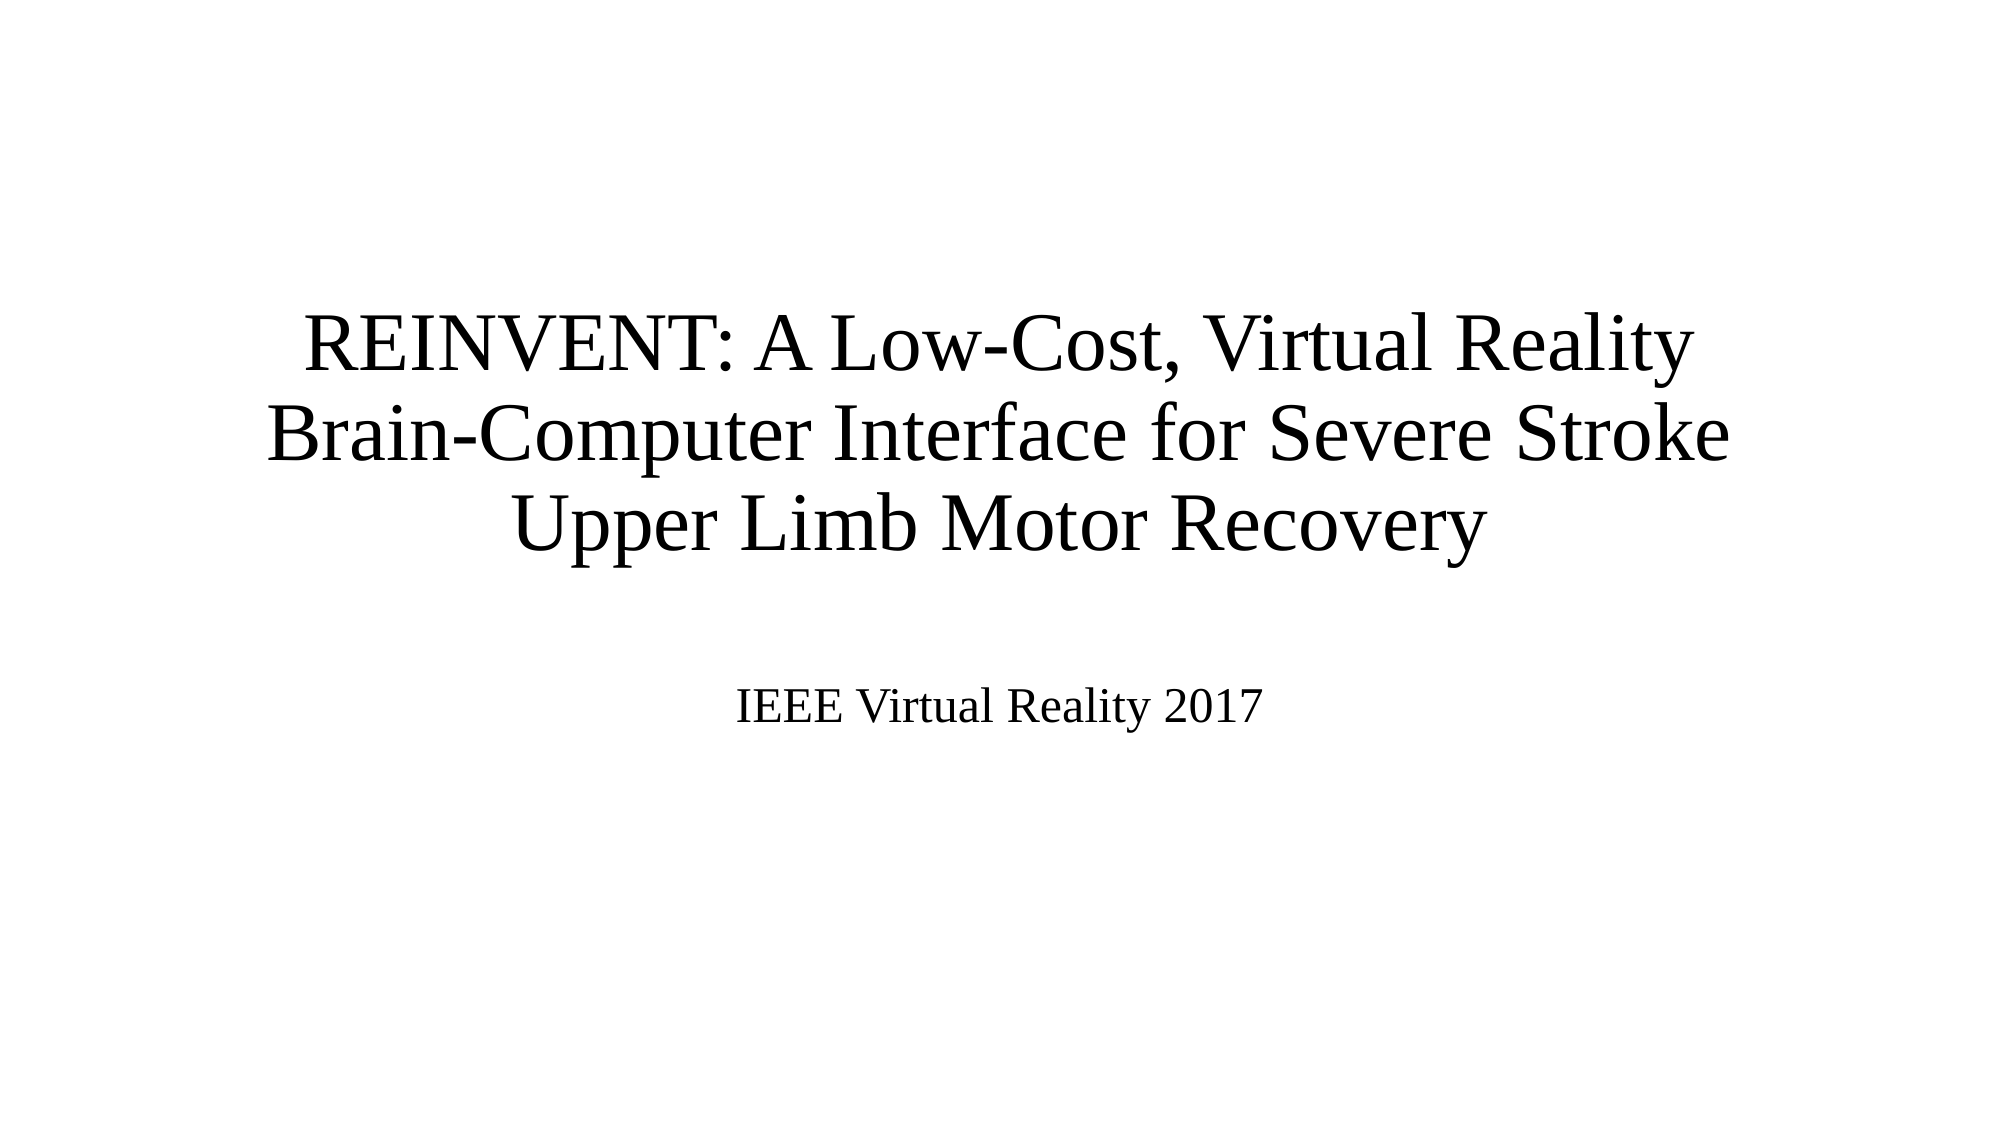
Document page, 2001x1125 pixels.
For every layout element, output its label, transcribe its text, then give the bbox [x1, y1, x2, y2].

subtitle IEEE Virtual Reality 2017 [249, 590, 1750, 863]
title REINVENT: A Low-Cost, Virtual Reality Brain-Computer Interface for Severe Stroke Upper Limb Motor Recovery [249, 184, 1750, 576]
